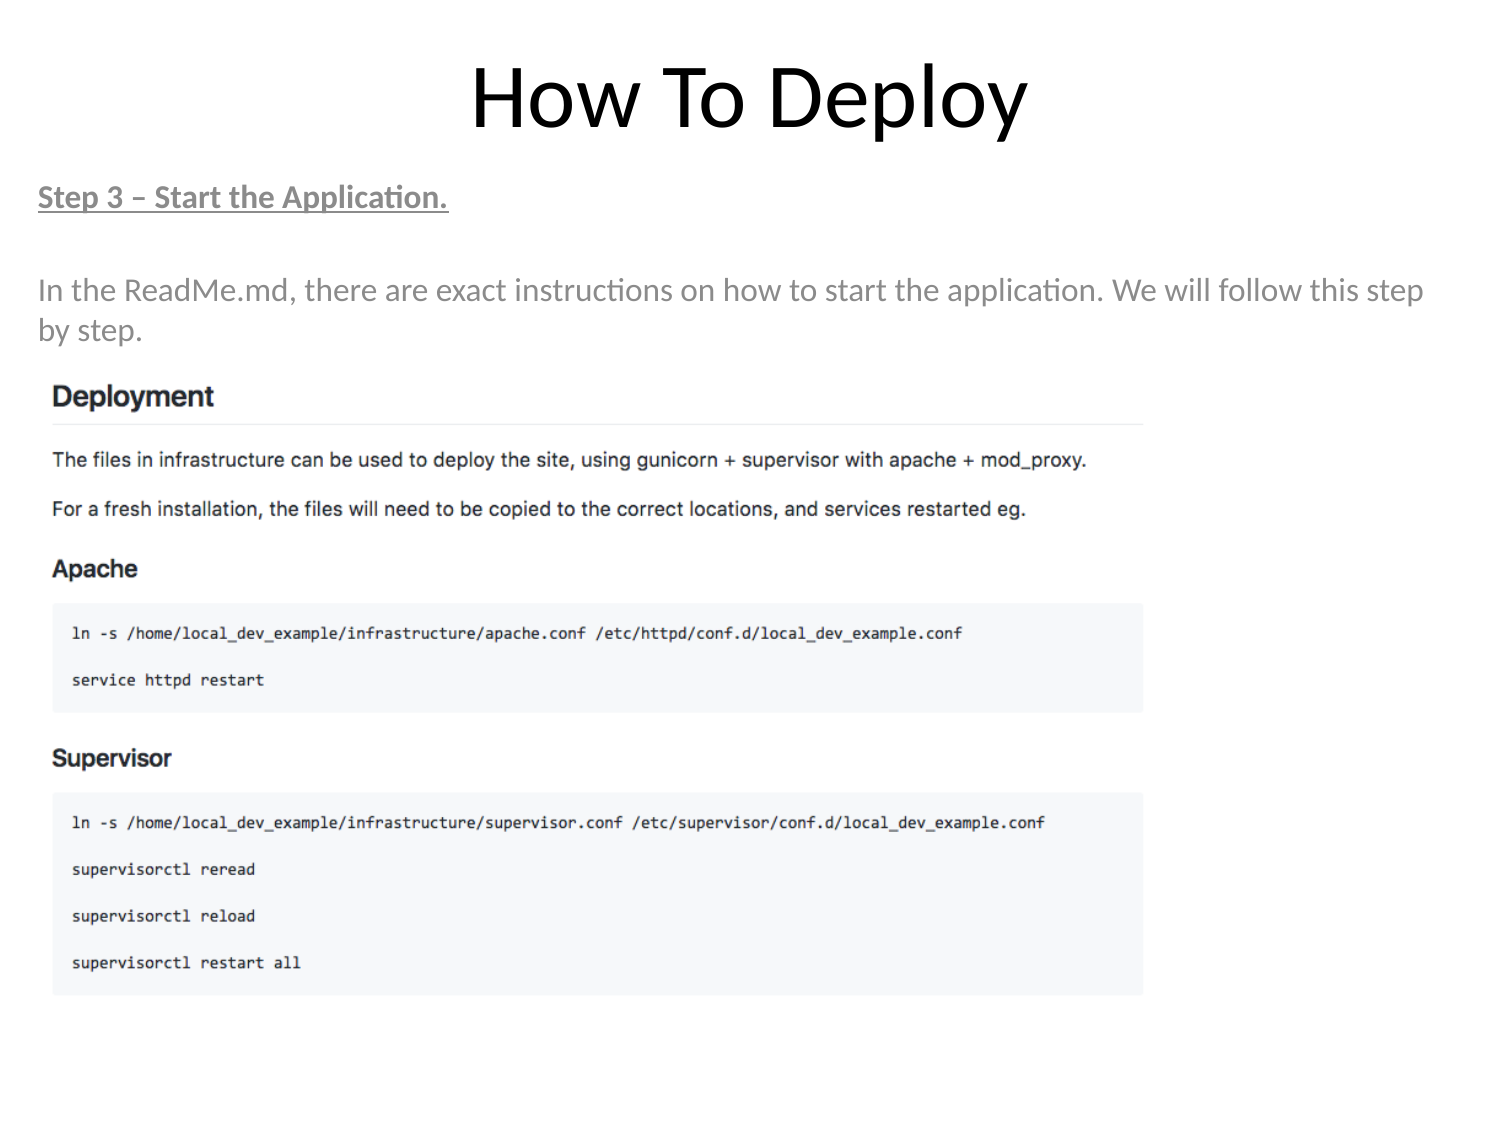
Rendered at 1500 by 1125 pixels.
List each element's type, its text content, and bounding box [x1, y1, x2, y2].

title How To Deploy [112, 14, 1388, 168]
picture [22, 371, 1163, 1009]
subtitle Step 3 – Start the Application. In the ReadMe.md, there are exact instructions on how to start the application. We will follow this step by step. [22, 168, 1467, 455]
